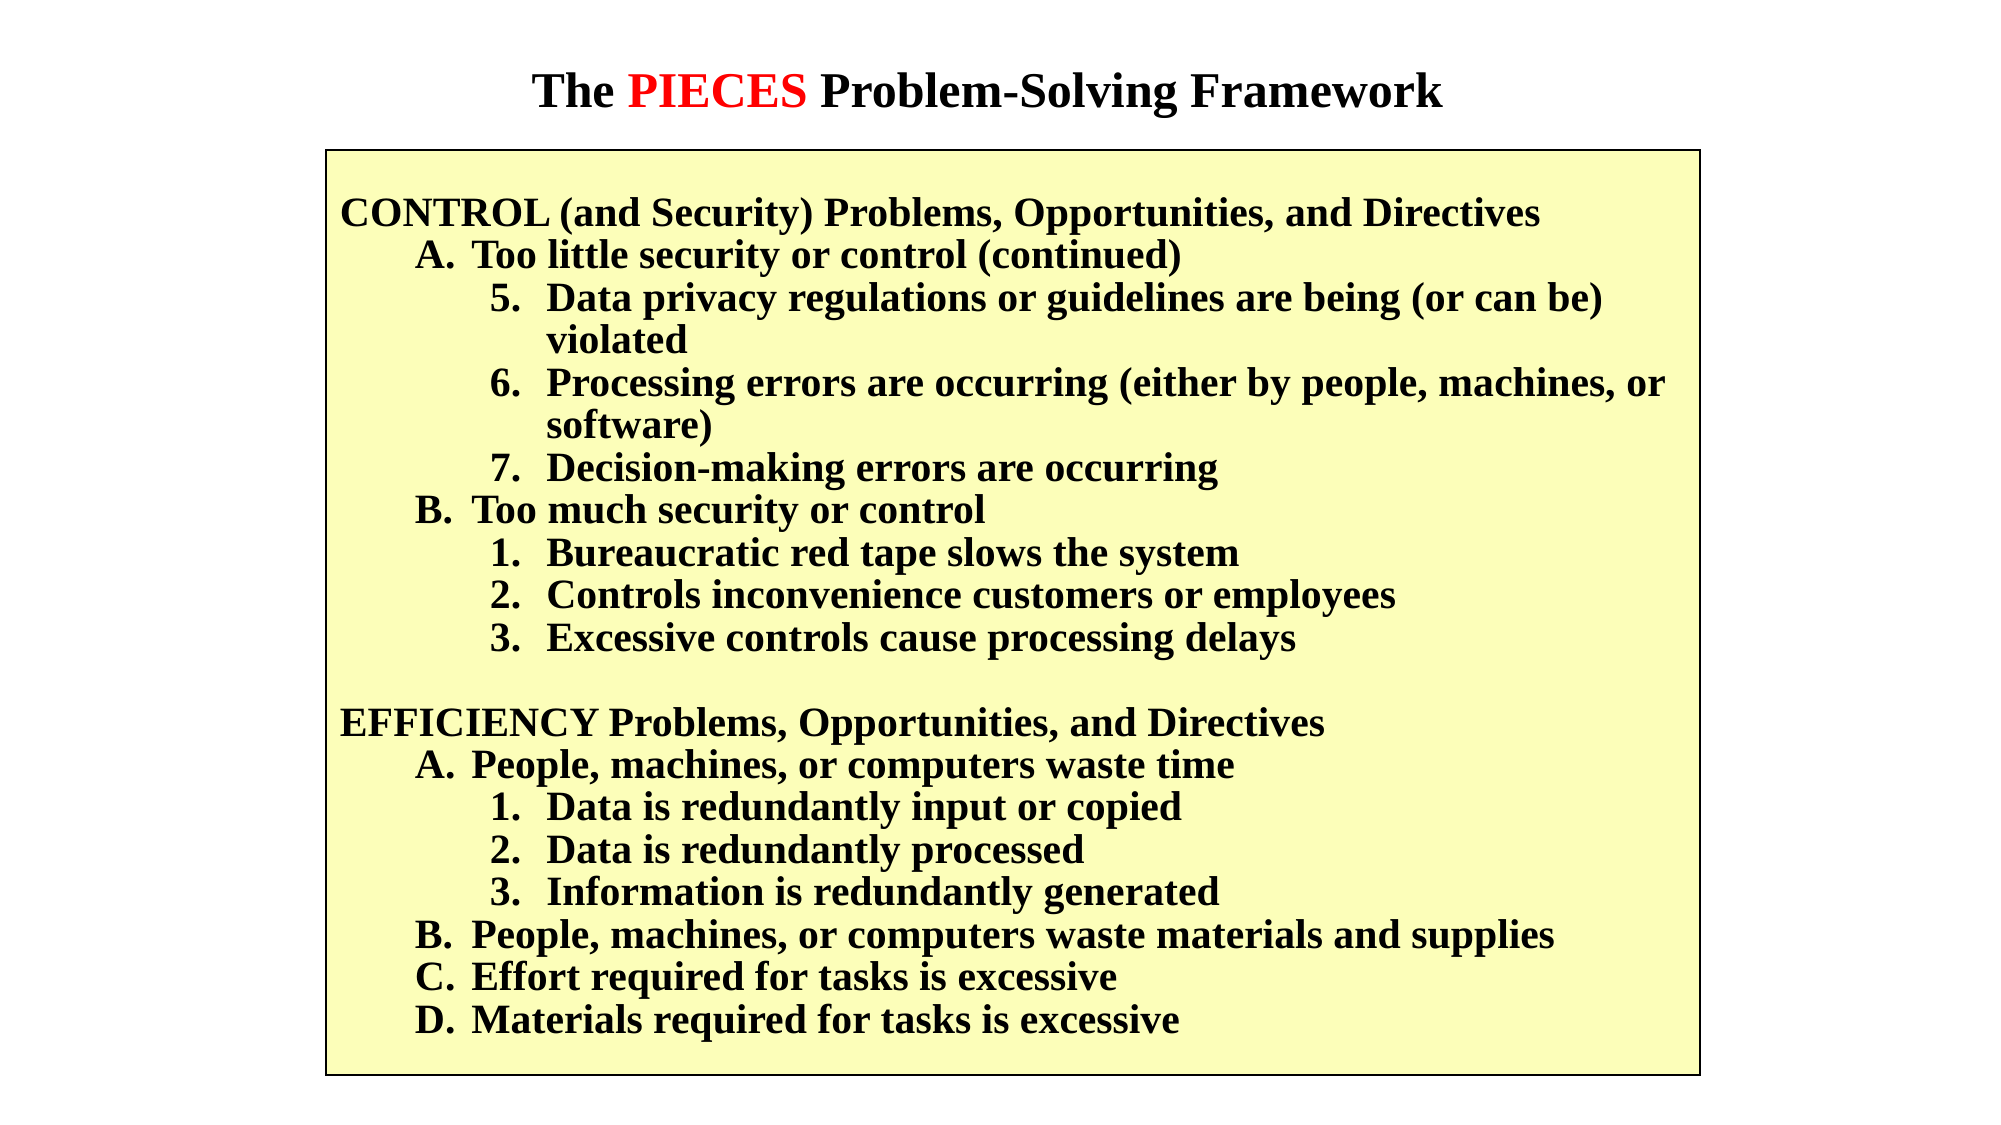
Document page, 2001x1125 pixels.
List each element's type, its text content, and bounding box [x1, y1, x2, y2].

text_box CONTROL (and Security) Problems, Opportunities, and Directives A. Too little security or control (continued) 5. Data privacy regulations or guidelines are being (or can be) violated 6. Processing errors are occurring (either by people, machines, or software) 7. Decision-making errors are occurring B. Too much security or control 1. Bureaucratic red tape slows the system 2. Controls inconvenience customers or employees 3. Excessive controls cause processing delays EFFICIENCY Problems, Opportunities, and Directives A. People, machines, or computers waste time 1. Data is redundantly input or copied 2. Data is redundantly processed 3. Information is redundantly generated B. People, machines, or computers waste materials and supplies C. Effort required for tasks is excessive D. Materials required for tasks is excessive [324, 149, 1750, 1088]
text_box The PIECES Problem-Solving Framework [462, 37, 1513, 138]
